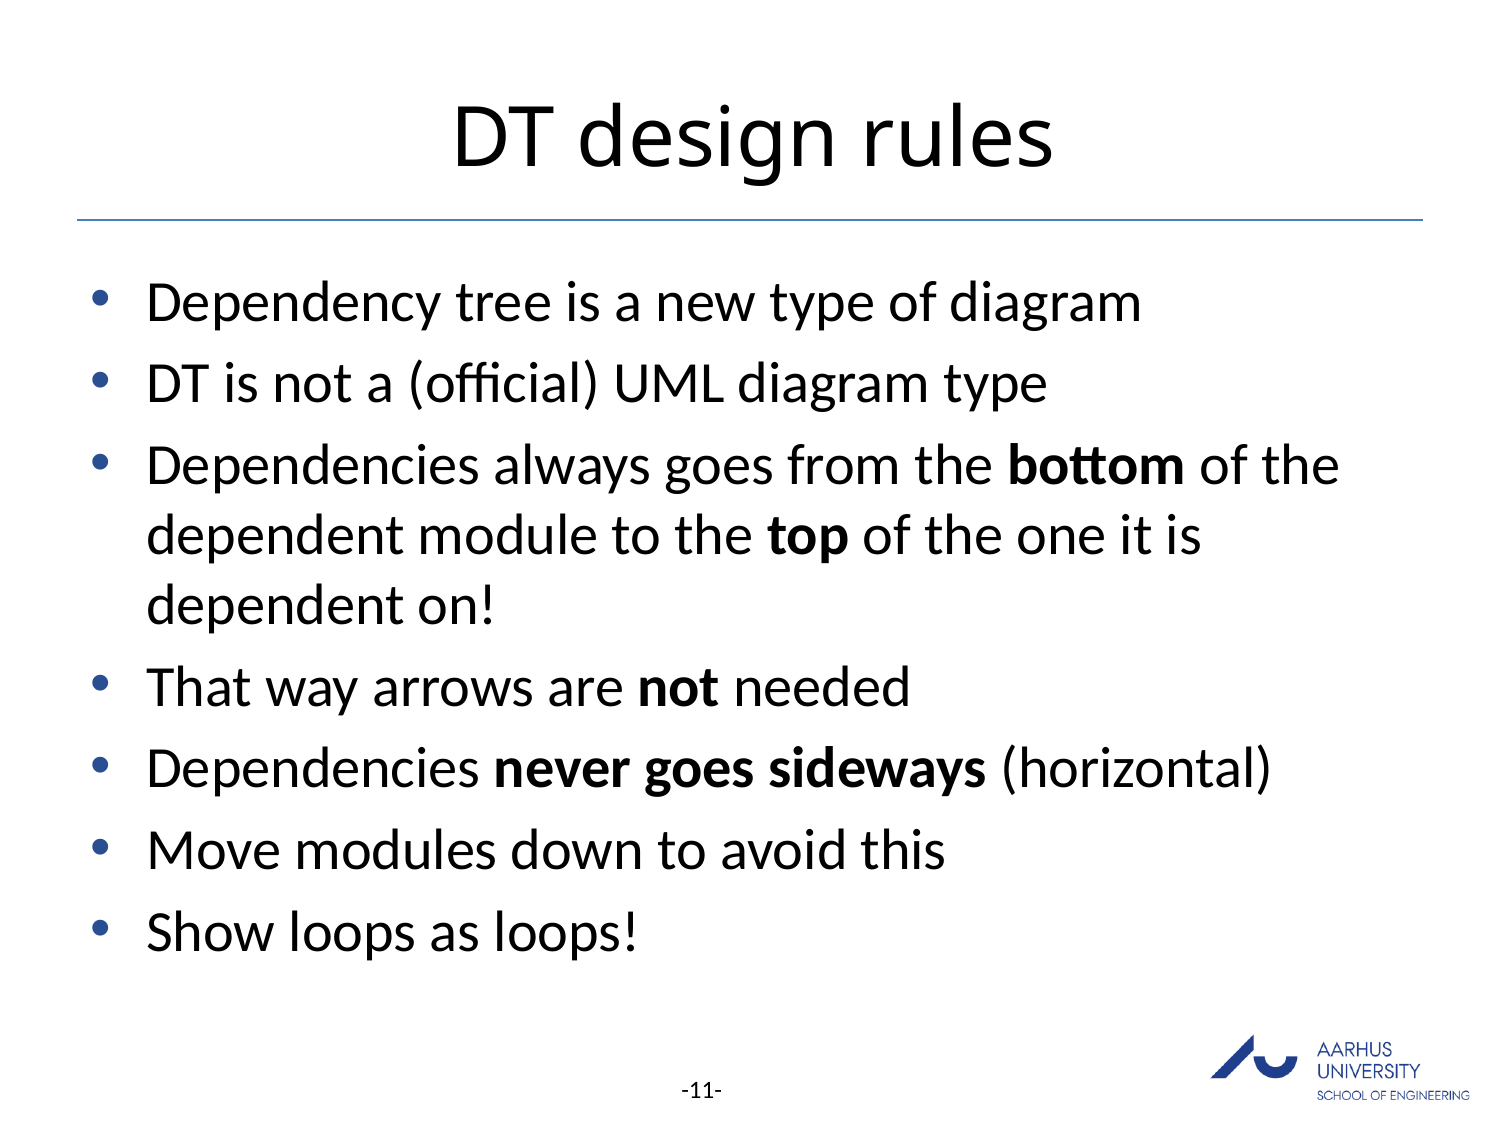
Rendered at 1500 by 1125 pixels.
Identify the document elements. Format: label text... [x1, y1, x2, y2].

picture [1210, 1034, 1470, 1100]
list Dependency tree is a new type of diagram DT is not a (official) UML diagram type Dependencies always goes from the bottom of the dependent module to the top of the one it is dependent on! That way arrows are not needed Dependencies never goes sideways (horizontal) Move modules down to avoid this Show loops as loops! [75, 255, 1425, 1024]
title DT design rules [147, 39, 1359, 228]
